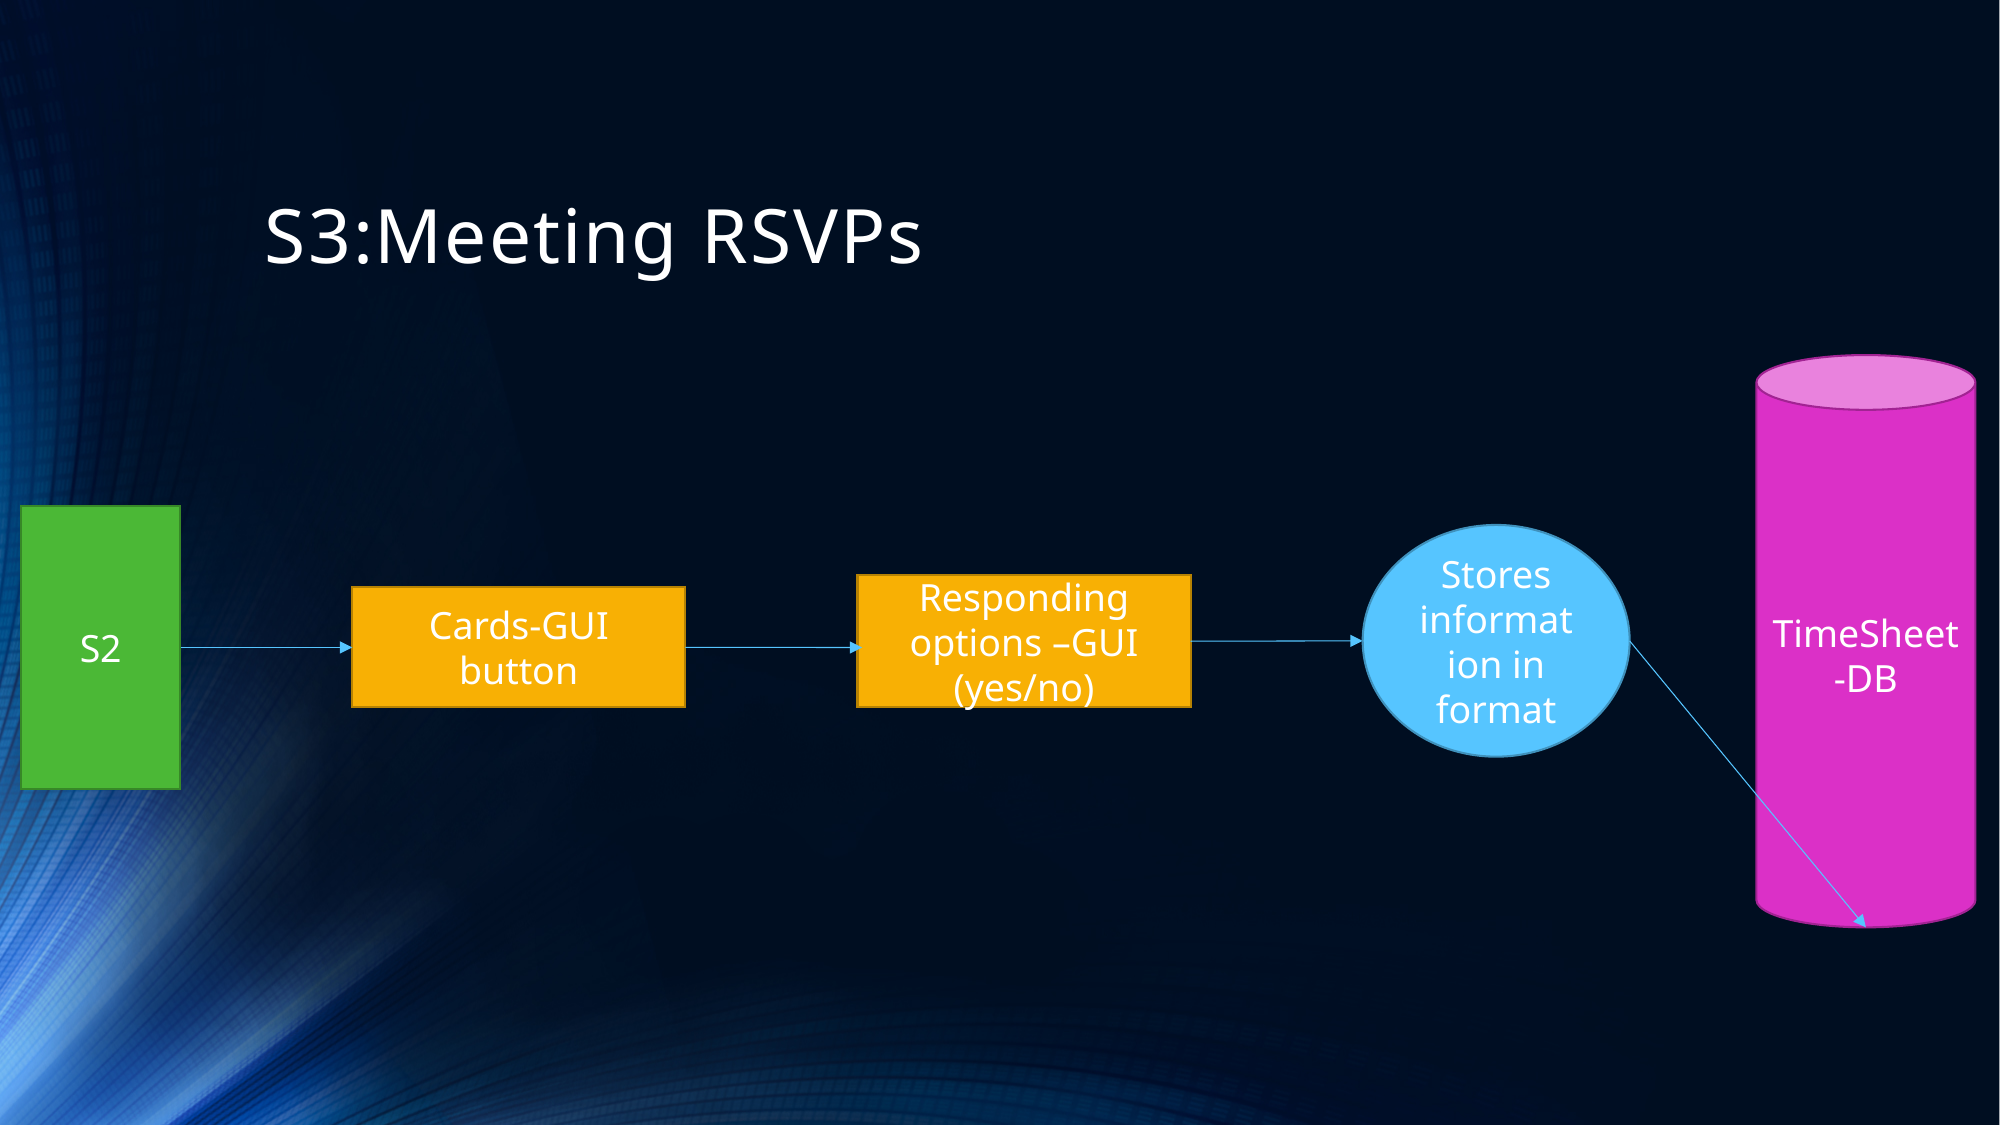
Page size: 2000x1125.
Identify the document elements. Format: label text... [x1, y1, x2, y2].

text_box S2 [20, 505, 181, 790]
text_box TimeSheet-DB [1755, 354, 1977, 929]
text_box Cards-GUI button [351, 586, 686, 708]
title S3:Meeting RSVPs [249, 62, 1750, 288]
text_box Stores information in format [1361, 523, 1631, 758]
text_box Responding options –GUI (yes/no) [856, 574, 1192, 708]
picture [0, 0, 2000, 1125]
